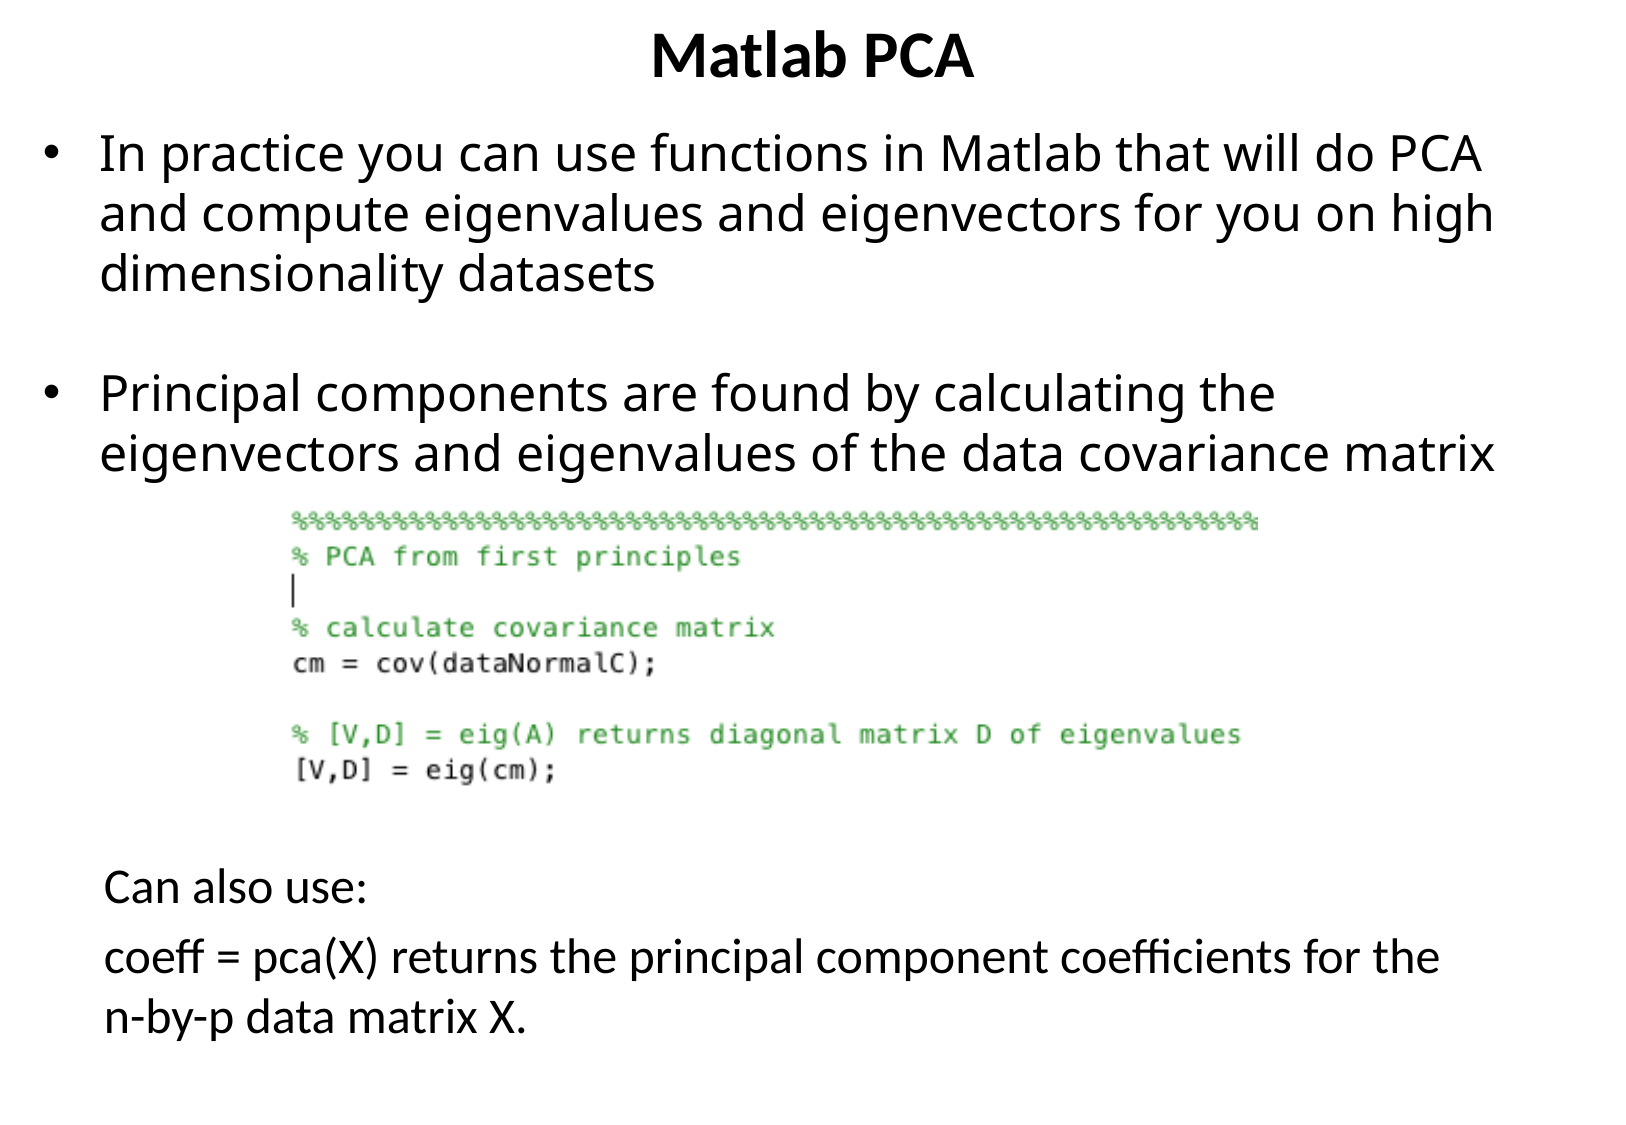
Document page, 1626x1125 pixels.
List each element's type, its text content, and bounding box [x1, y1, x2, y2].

picture [256, 497, 1258, 815]
text_box In practice you can use functions in Matlab that will do PCA and compute eigenvalues and eigenvectors for you on high dimensionality datasets Principal components are found by calculating the eigenvectors and eigenvalues of the data covariance matrix [28, 113, 1515, 489]
list Can also use: coeff = pca(X) returns the principal component coefficients for the n-by-p data matrix X. [88, 382, 1552, 1125]
text_box Matlab PCA [81, 1, 1544, 100]
